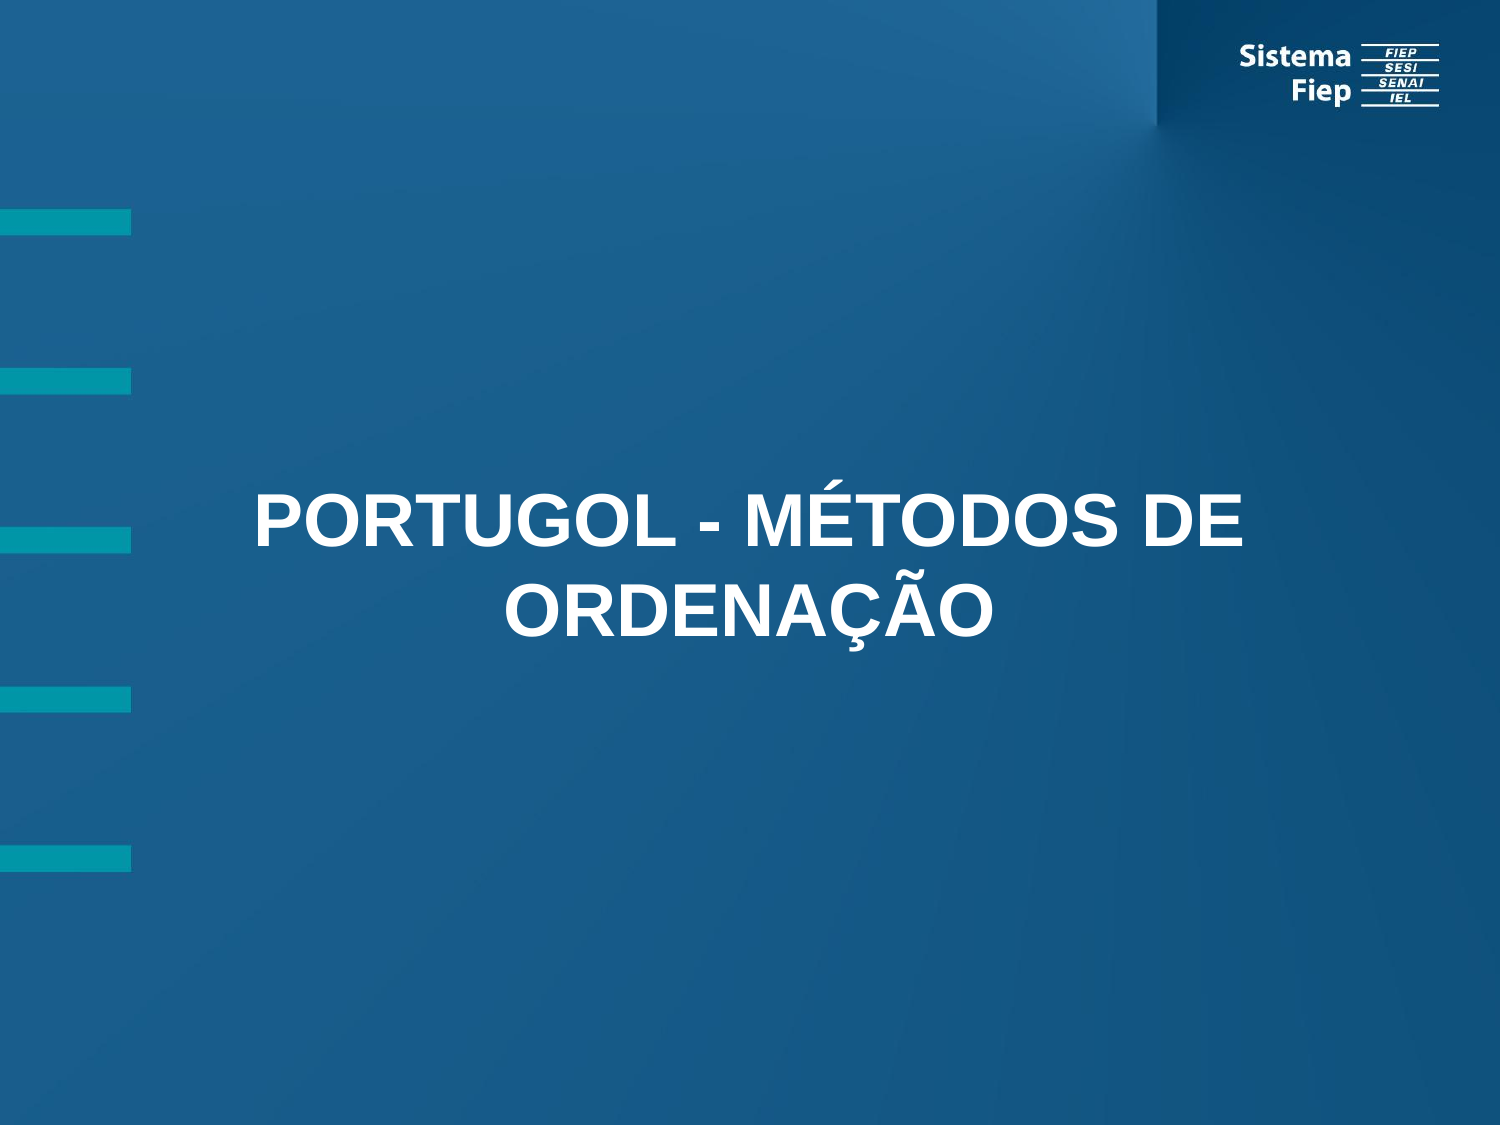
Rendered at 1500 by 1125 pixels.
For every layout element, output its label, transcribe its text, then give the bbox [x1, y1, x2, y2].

picture [0, 687, 130, 711]
text_box PORTUGOL - MÉTODOS DE ORDENAÇÃO [232, 463, 1268, 659]
picture [0, 0, 1500, 1125]
picture [0, 210, 130, 234]
